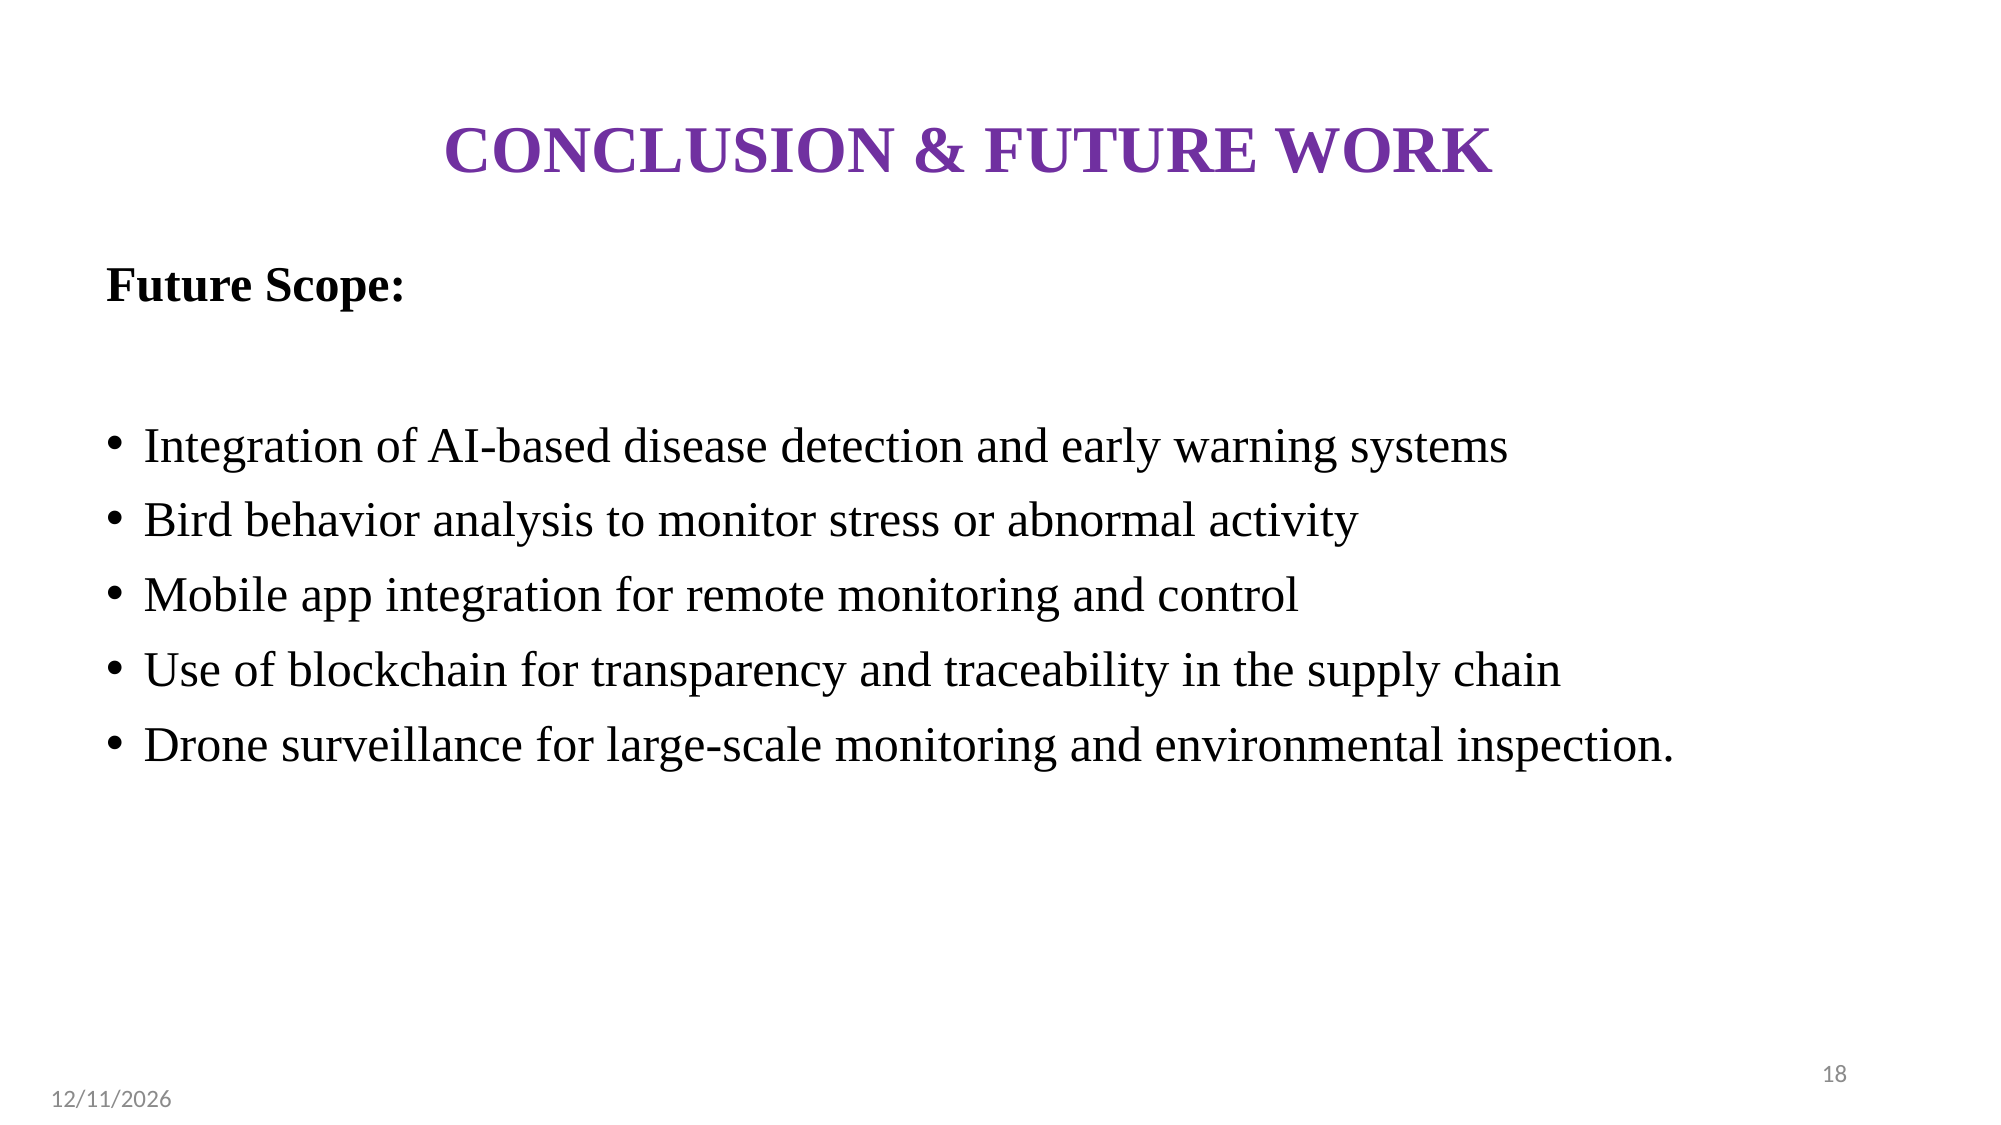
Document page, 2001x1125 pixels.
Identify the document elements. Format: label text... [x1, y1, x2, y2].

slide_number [35, 1067, 486, 1125]
list Future Scope: Integration of AI-based disease detection and early warning systems Bird behavior analysis to monitor stress or abnormal activity Mobile app integration for remote monitoring and control Use of blockchain for transparency and traceability in the supply chain Drone surveillance for large-scale monitoring and environmental inspection. [91, 243, 1940, 1125]
title CONCLUSION & FUTURE WORK [114, 42, 1840, 243]
slide_number 18 [1412, 1042, 1863, 1103]
